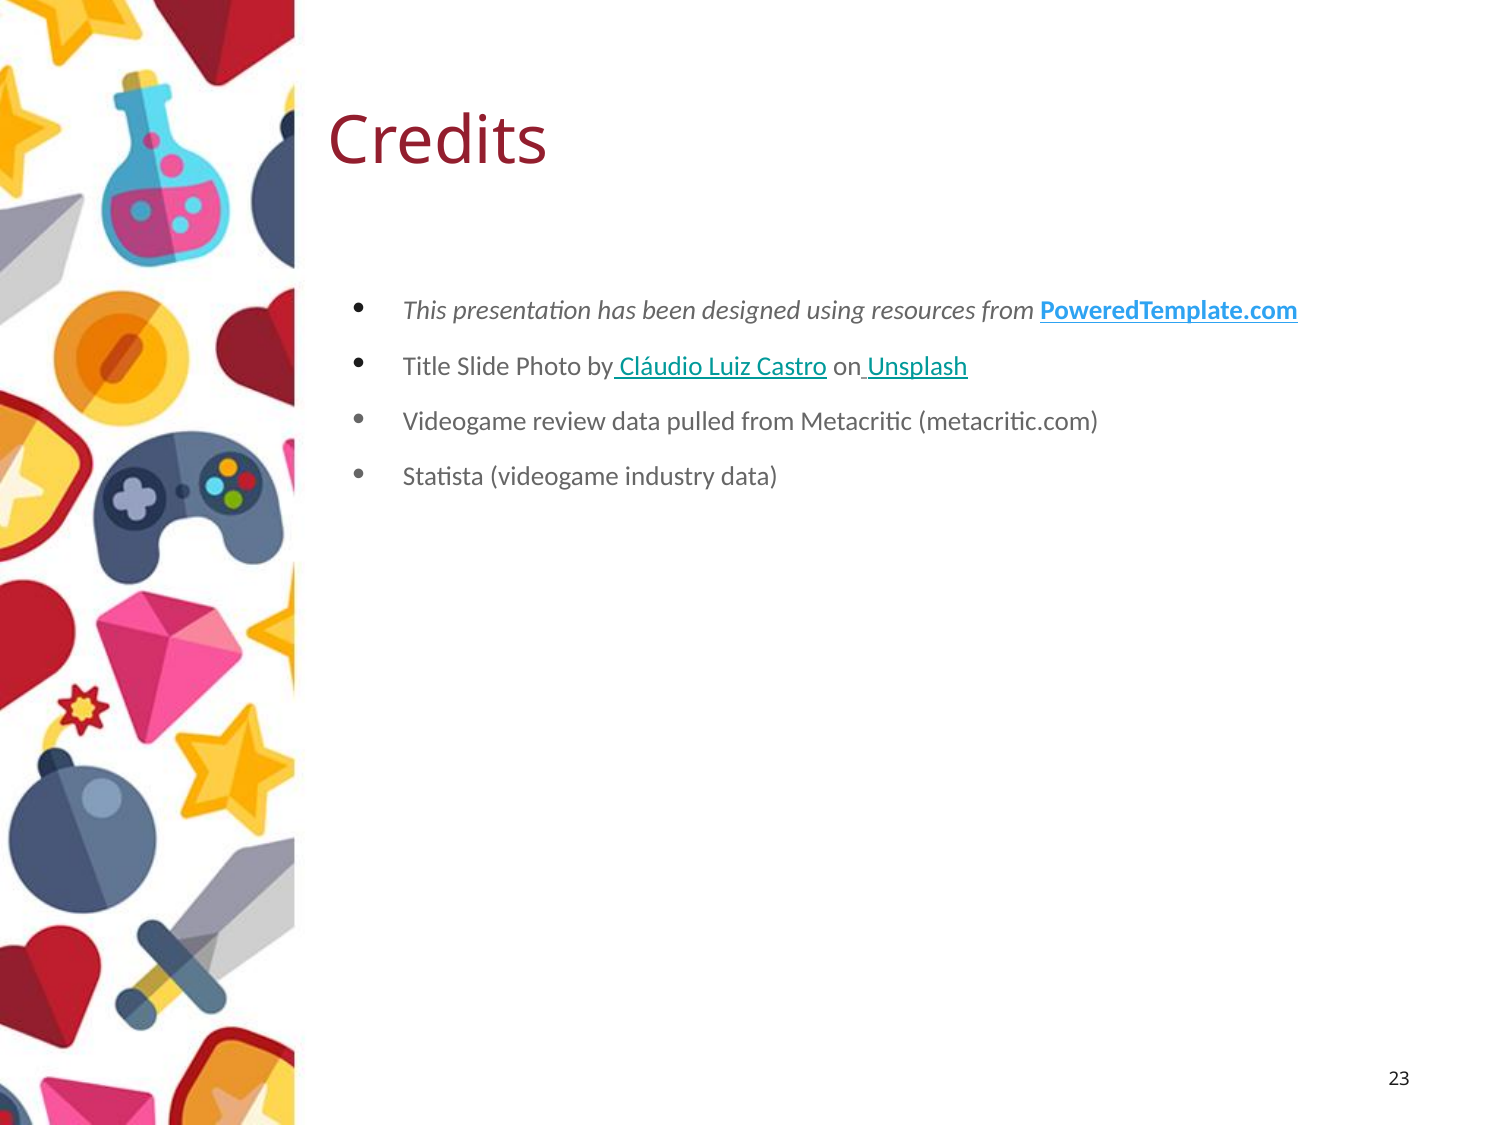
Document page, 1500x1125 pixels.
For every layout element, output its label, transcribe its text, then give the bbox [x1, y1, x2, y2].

slide_number 23 [1074, 1058, 1425, 1103]
picture [0, 0, 1500, 1125]
list This presentation has been designed using resources from PoweredTemplate.com Title Slide Photo by Cláudio Luiz Castro on Unsplash Videogame review data pulled from Metacritic (metacritic.com) Statista (videogame industry data) [312, 262, 1425, 1005]
title Credits [312, 42, 1424, 231]
